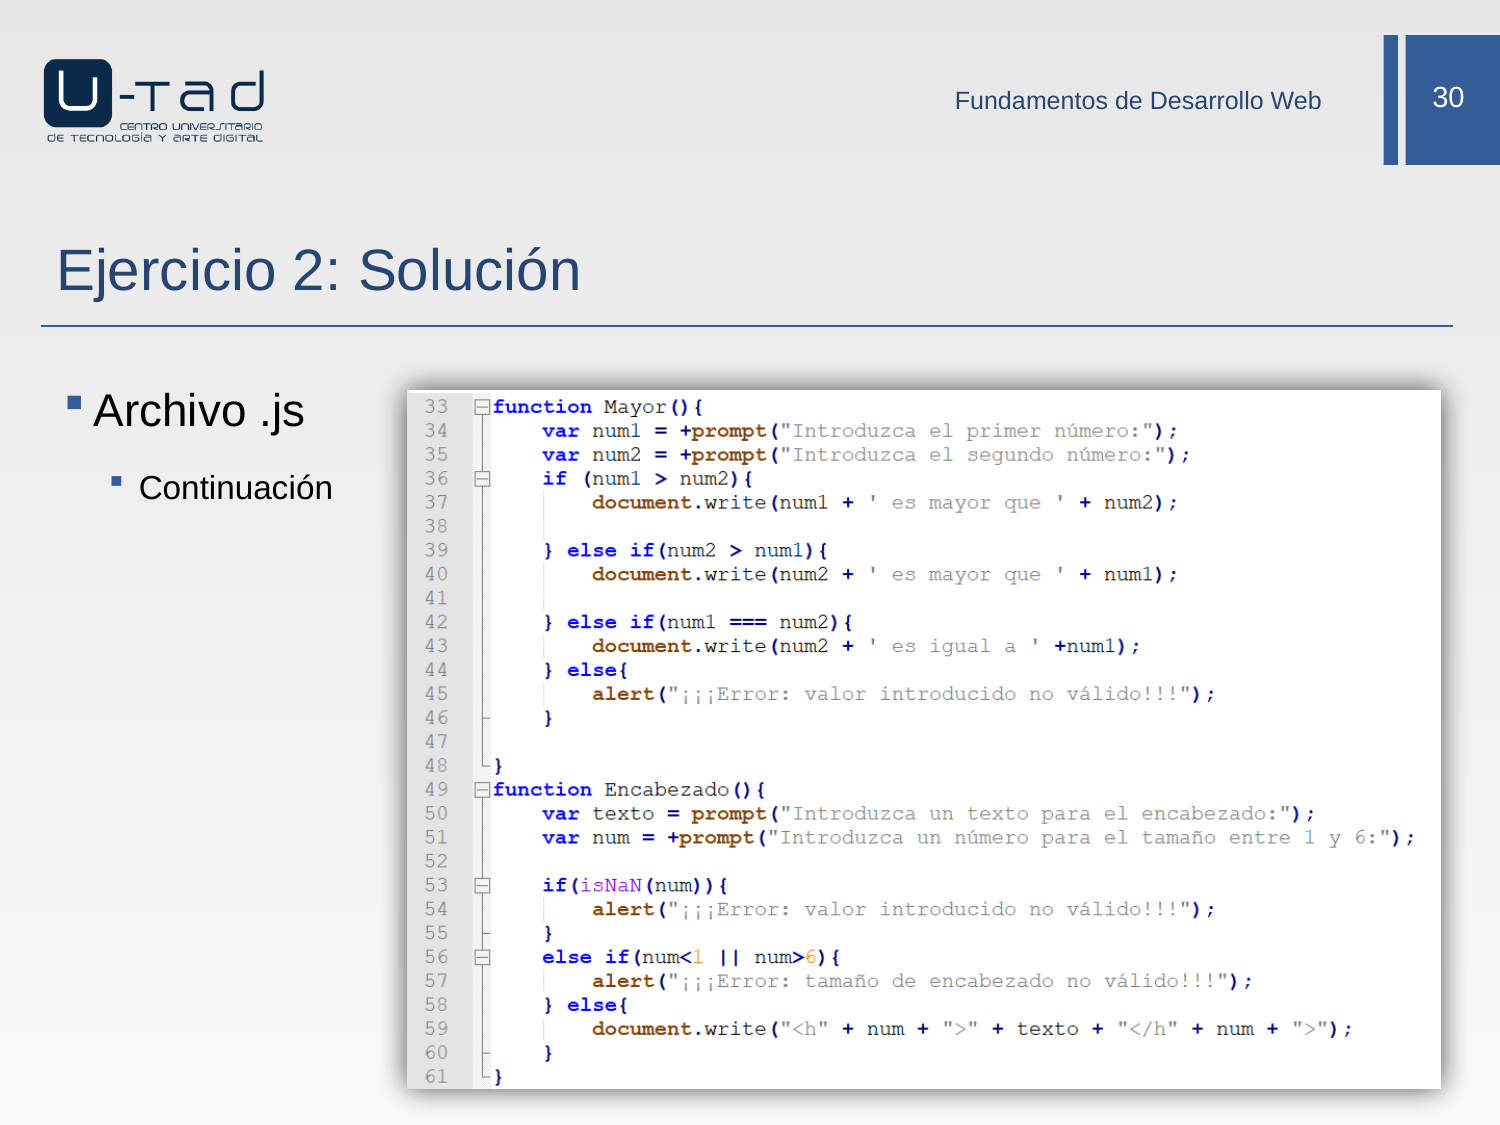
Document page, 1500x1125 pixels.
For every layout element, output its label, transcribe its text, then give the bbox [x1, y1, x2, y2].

picture [406, 389, 1442, 1090]
picture [17, 49, 290, 151]
list Archivo .js Continuación [41, 373, 405, 1106]
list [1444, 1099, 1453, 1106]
title Ejercicio 2: Solución [41, 208, 1453, 327]
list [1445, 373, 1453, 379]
footer Fundamentos de Desarrollo Web [747, 78, 1338, 128]
